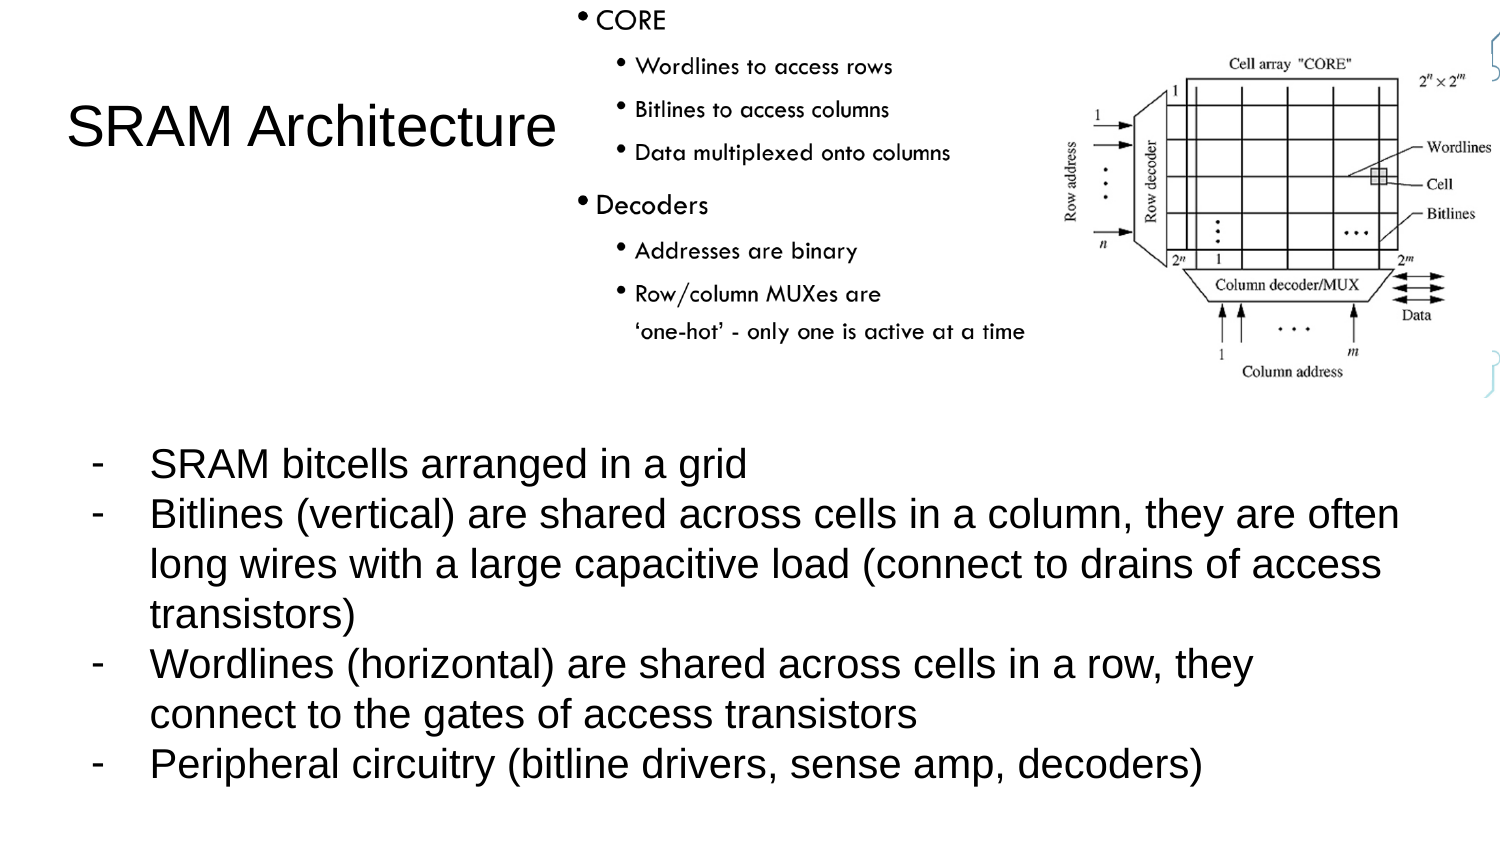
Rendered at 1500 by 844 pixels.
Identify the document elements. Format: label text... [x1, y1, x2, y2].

title SRAM Architecture [51, 72, 569, 167]
picture [574, 0, 1500, 398]
text_box SRAM bitcells arranged in a grid Bitlines (vertical) are shared across cells in a column, they are often long wires with a large capacitive load (connect to drains of access transistors) Wordlines (horizontal) are shared across cells in a row, they connect to the gates of access transistors Peripheral circuitry (bitline drivers, sense amp, decoders) [59, 421, 1425, 820]
